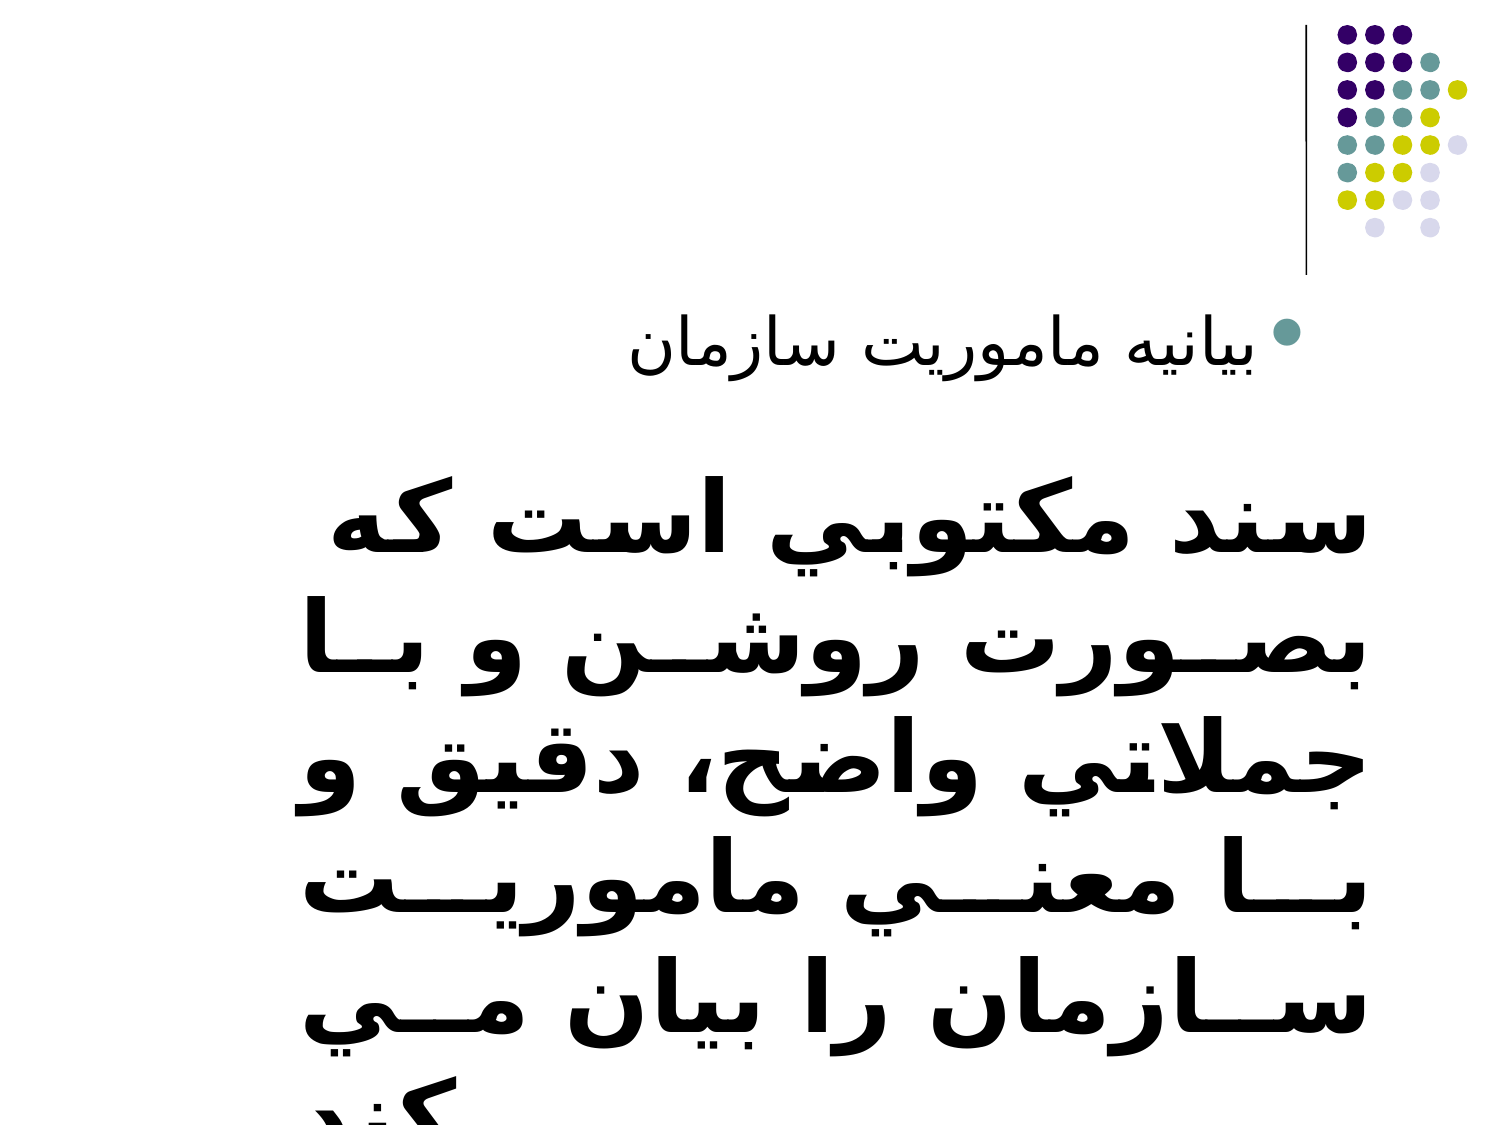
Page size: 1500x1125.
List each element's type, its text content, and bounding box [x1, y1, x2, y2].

list بيانيه ماموريت سازمان سند مكتوبي است كه بصورت روشن و با جملاتي واضح، دقيق و با معني ماموريت سازمان را بيان مي كند. [122, 290, 1388, 953]
